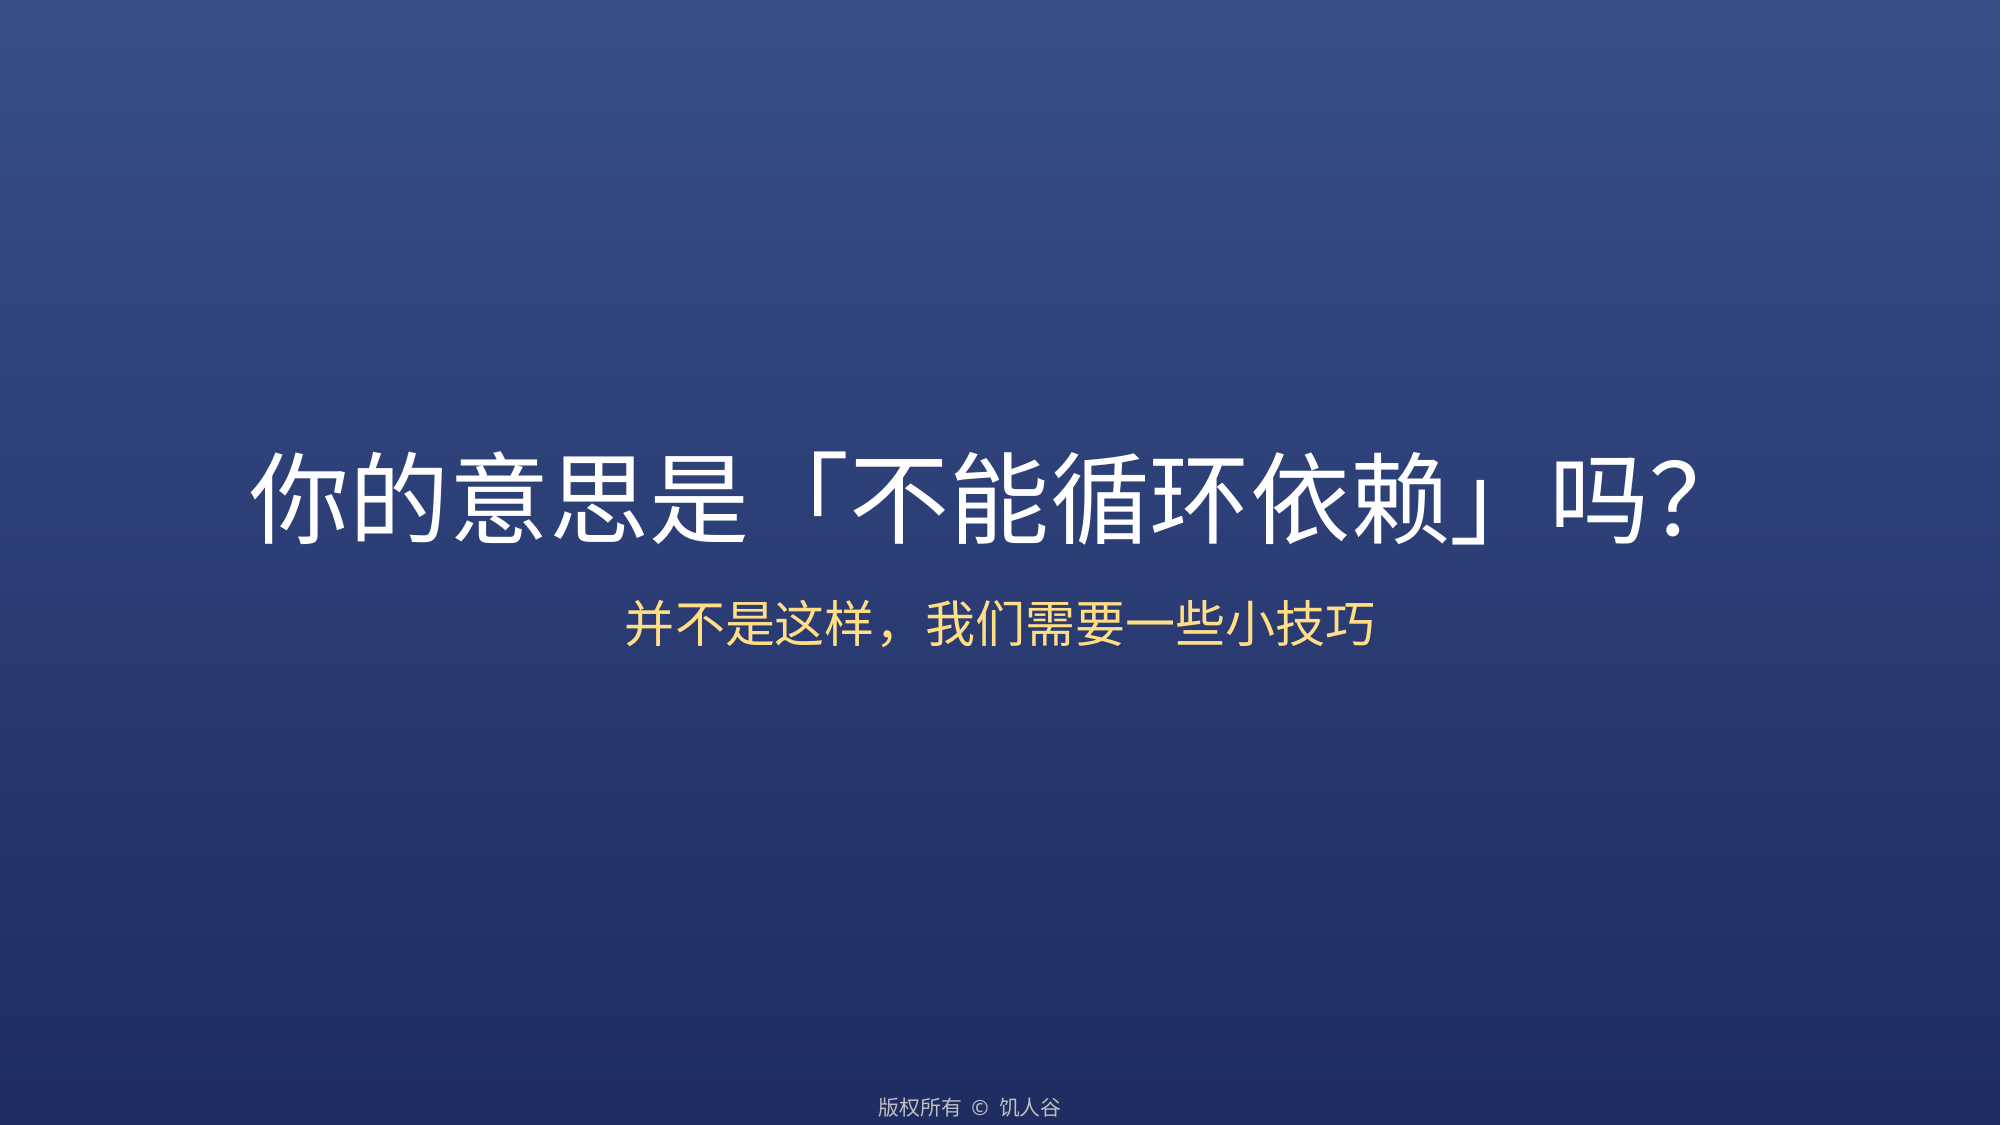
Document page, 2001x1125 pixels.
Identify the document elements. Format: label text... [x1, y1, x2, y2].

subtitle 并不是这样，我们需要一些小技巧 [137, 585, 1863, 661]
title 你的意思是「不能循环依赖」吗？ [137, 441, 1863, 566]
